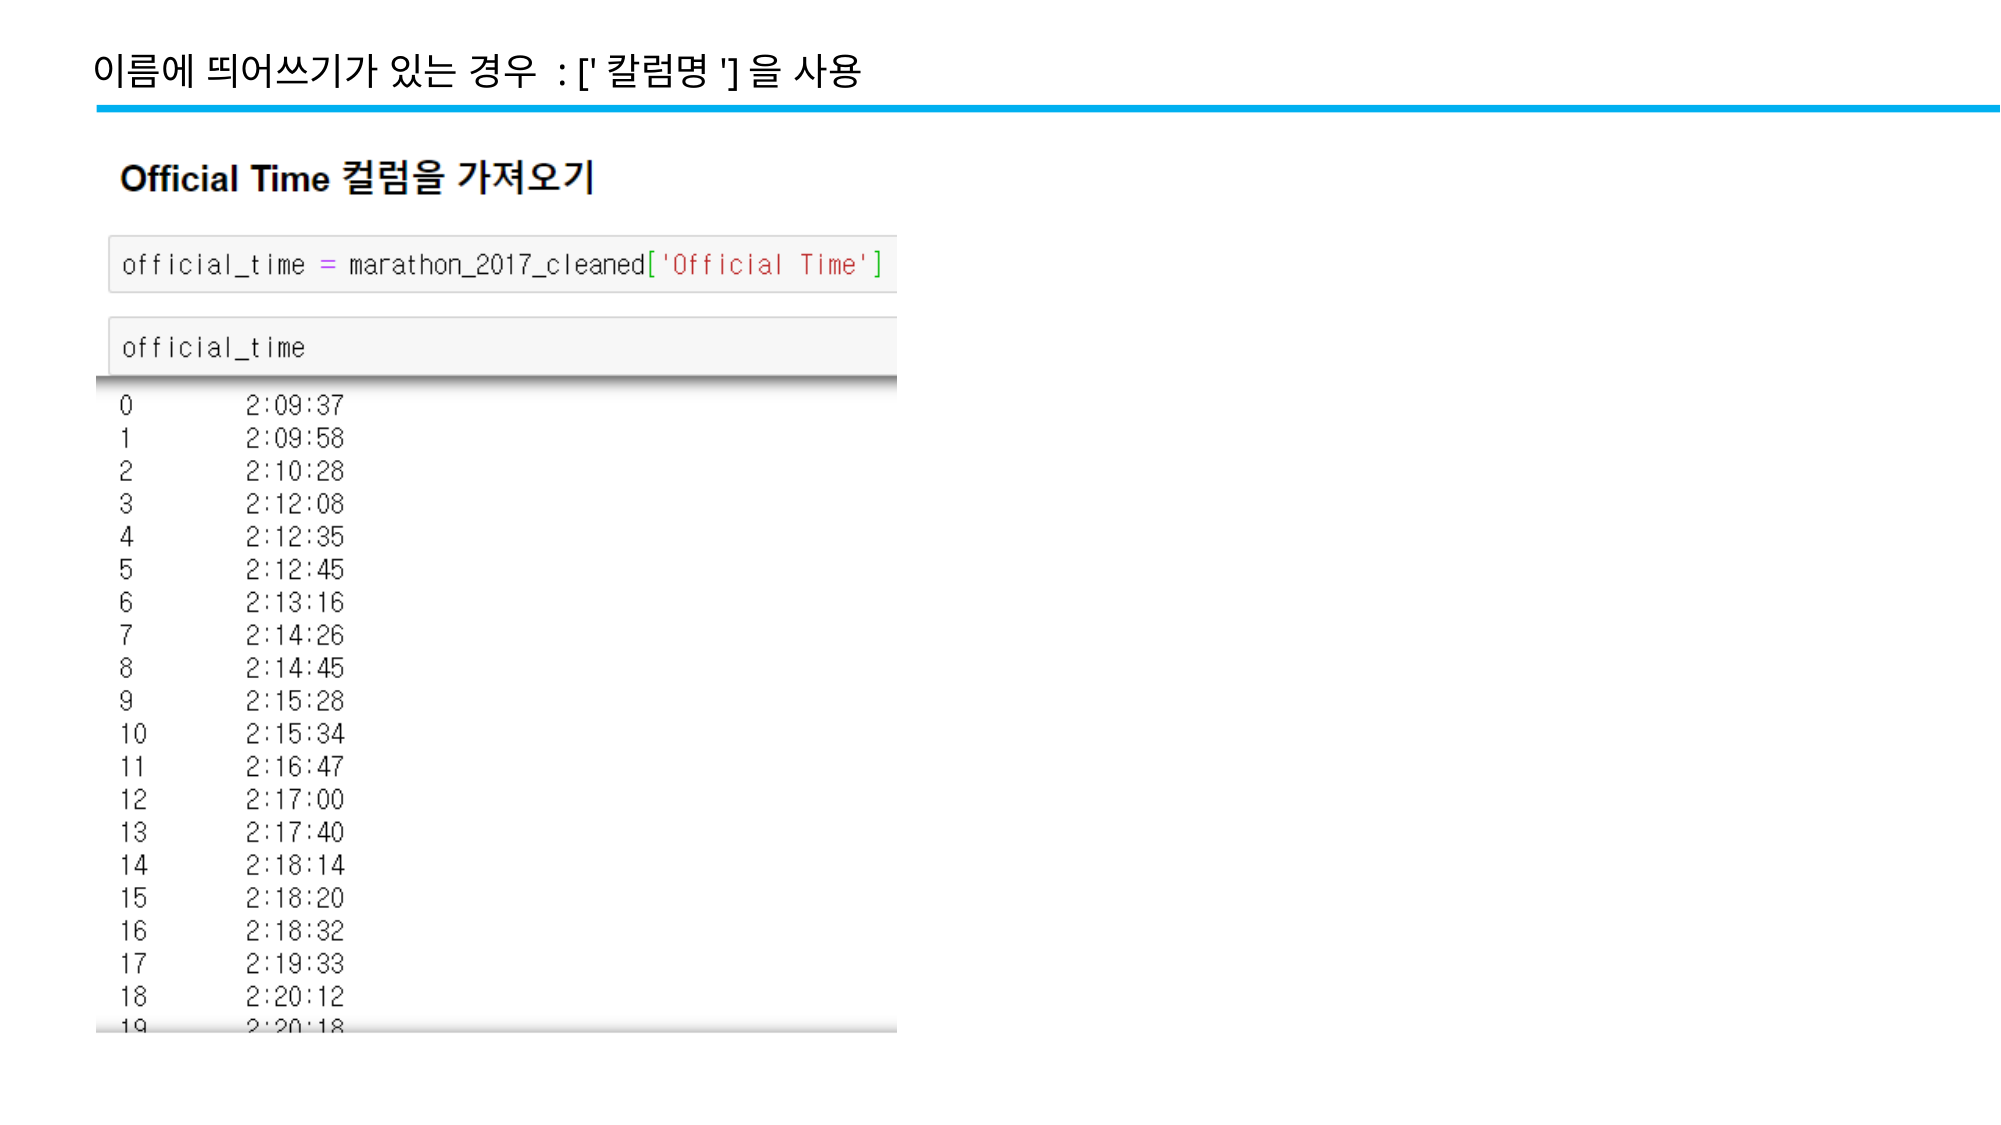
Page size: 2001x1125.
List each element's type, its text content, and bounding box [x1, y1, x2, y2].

text_box [96, 104, 2000, 113]
picture [96, 140, 897, 1045]
text_box 이름에 띄어쓰기가 있는 경우 : ['칼럼명']을 사용 [77, 40, 984, 101]
